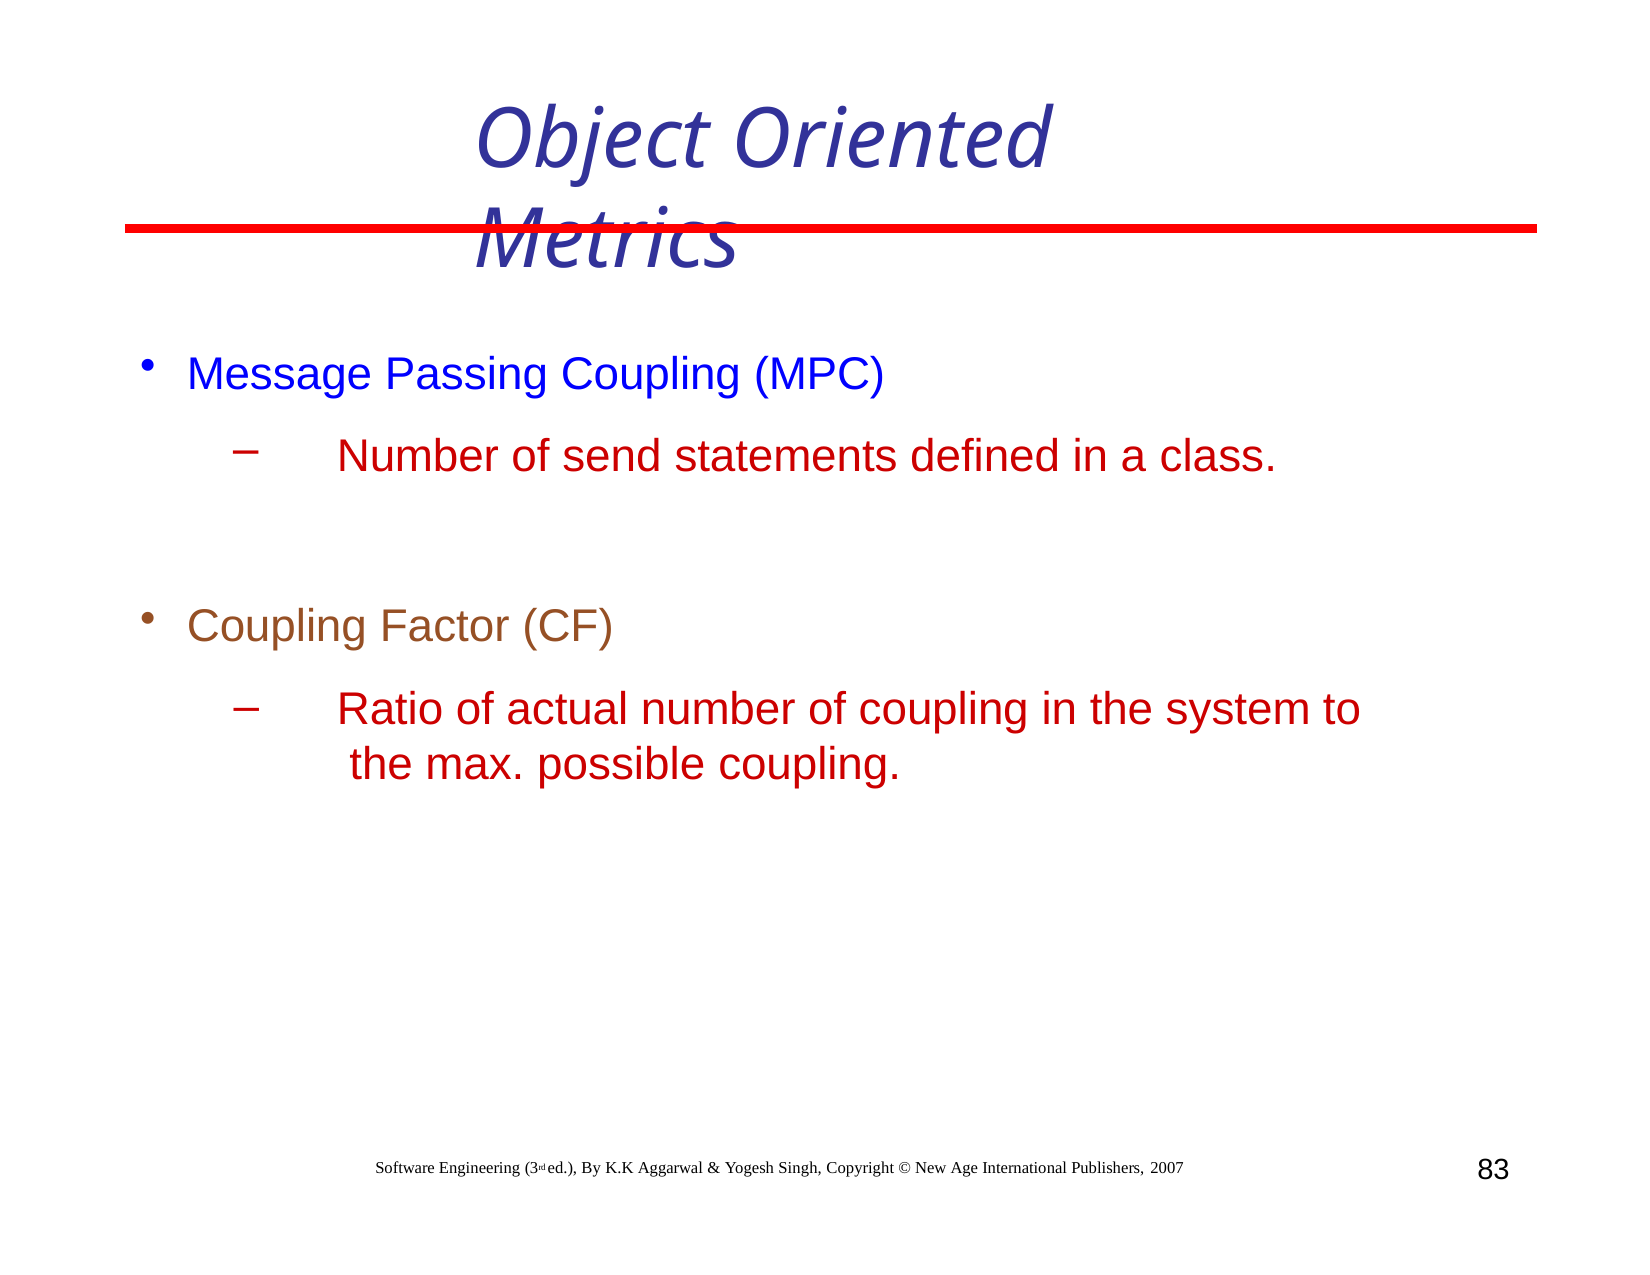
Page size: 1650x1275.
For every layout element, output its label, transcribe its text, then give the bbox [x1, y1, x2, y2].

footer Software Engineering (3rd ed.), By K.K Aggarwal & Yogesh Singh, Copyright © New Age International Publishers, 2007 [373, 1158, 1189, 1275]
text_box Message Passing Coupling (MPC) Number of send statements defined in a class. Coupling Factor (CF) Ratio of actual number of coupling in the system to the max. possible coupling. [137, 314, 1369, 789]
title Object Oriented Metrics [471, 82, 1179, 228]
title Object Oriented Metrics [471, 229, 1179, 298]
slide_number 83 [1473, 1154, 1514, 1275]
